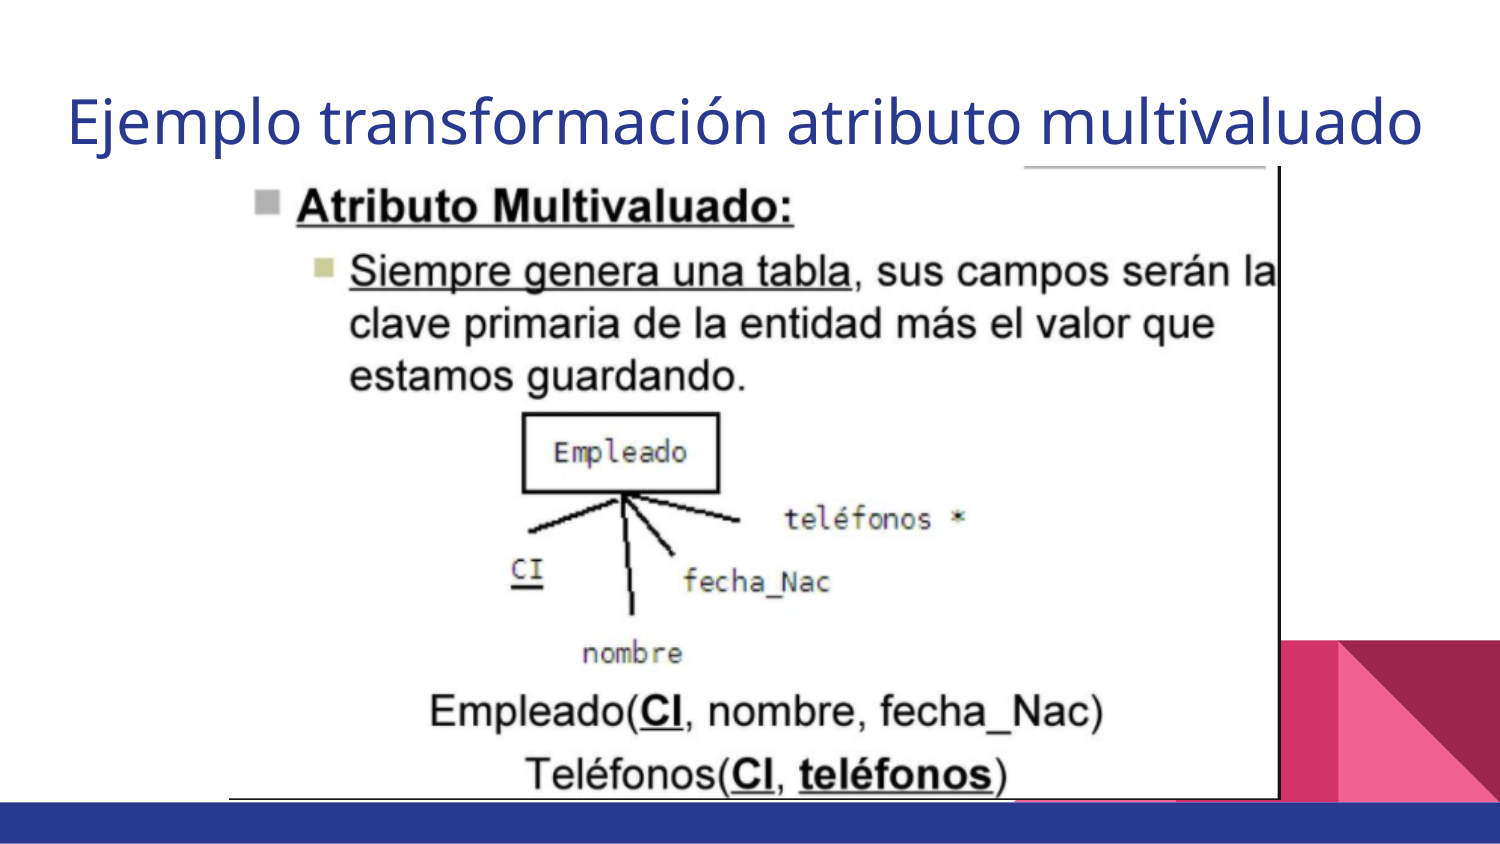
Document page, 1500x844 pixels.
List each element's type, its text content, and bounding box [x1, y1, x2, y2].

title Ejemplo transformación atributo multivaluado [51, 67, 1449, 167]
picture [229, 166, 1281, 801]
